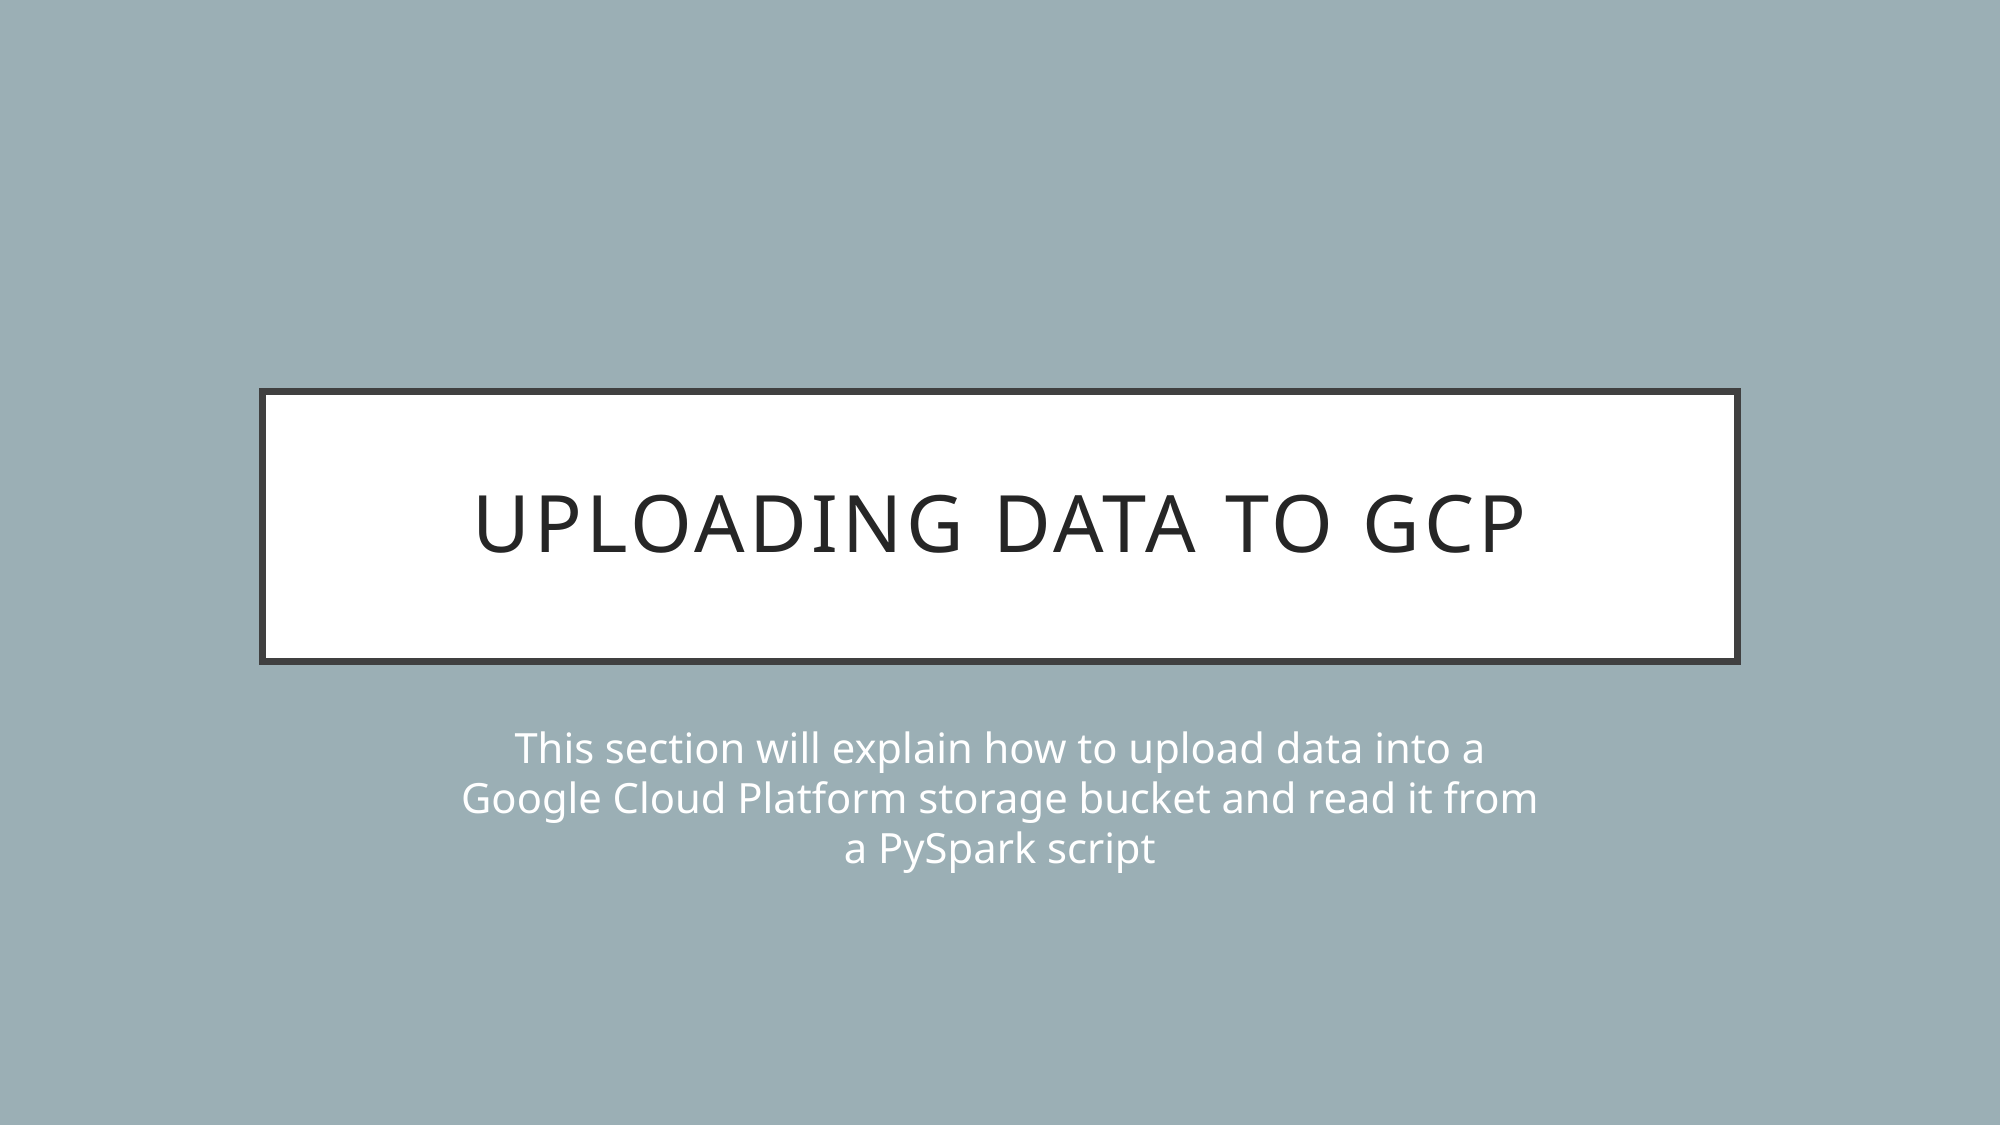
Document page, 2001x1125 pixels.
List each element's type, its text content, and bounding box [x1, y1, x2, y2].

title uploading data to gcp [259, 388, 1741, 665]
subtitle This section will explain how to upload data into a Google Cloud Platform storage bucket and read it from a PySpark script [442, 713, 1558, 918]
